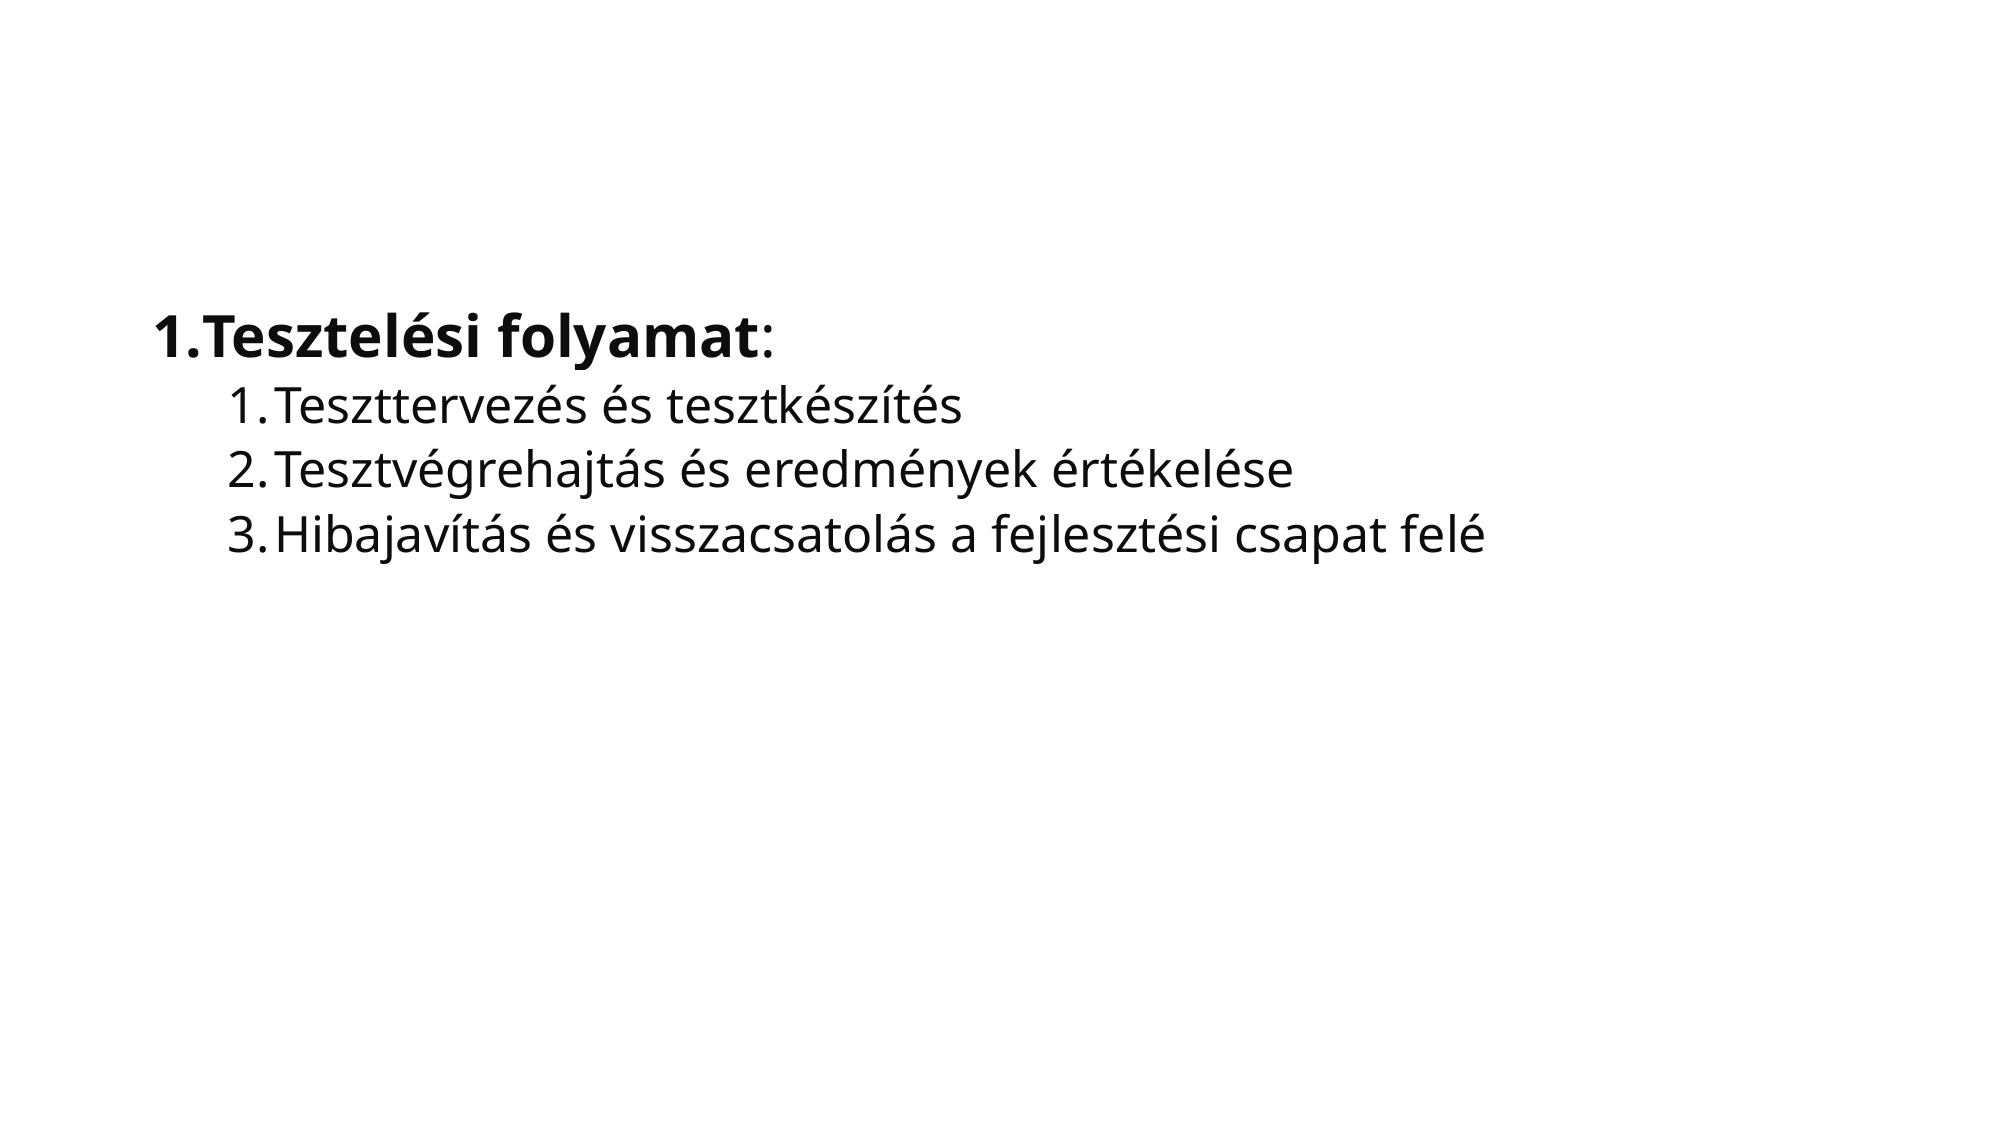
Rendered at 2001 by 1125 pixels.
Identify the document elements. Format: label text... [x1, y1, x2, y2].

list Tesztelési folyamat: Teszttervezés és tesztkészítés Tesztvégrehajtás és eredmények értékelése Hibajavítás és visszacsatolás a fejlesztési csapat felé [137, 299, 1863, 1014]
